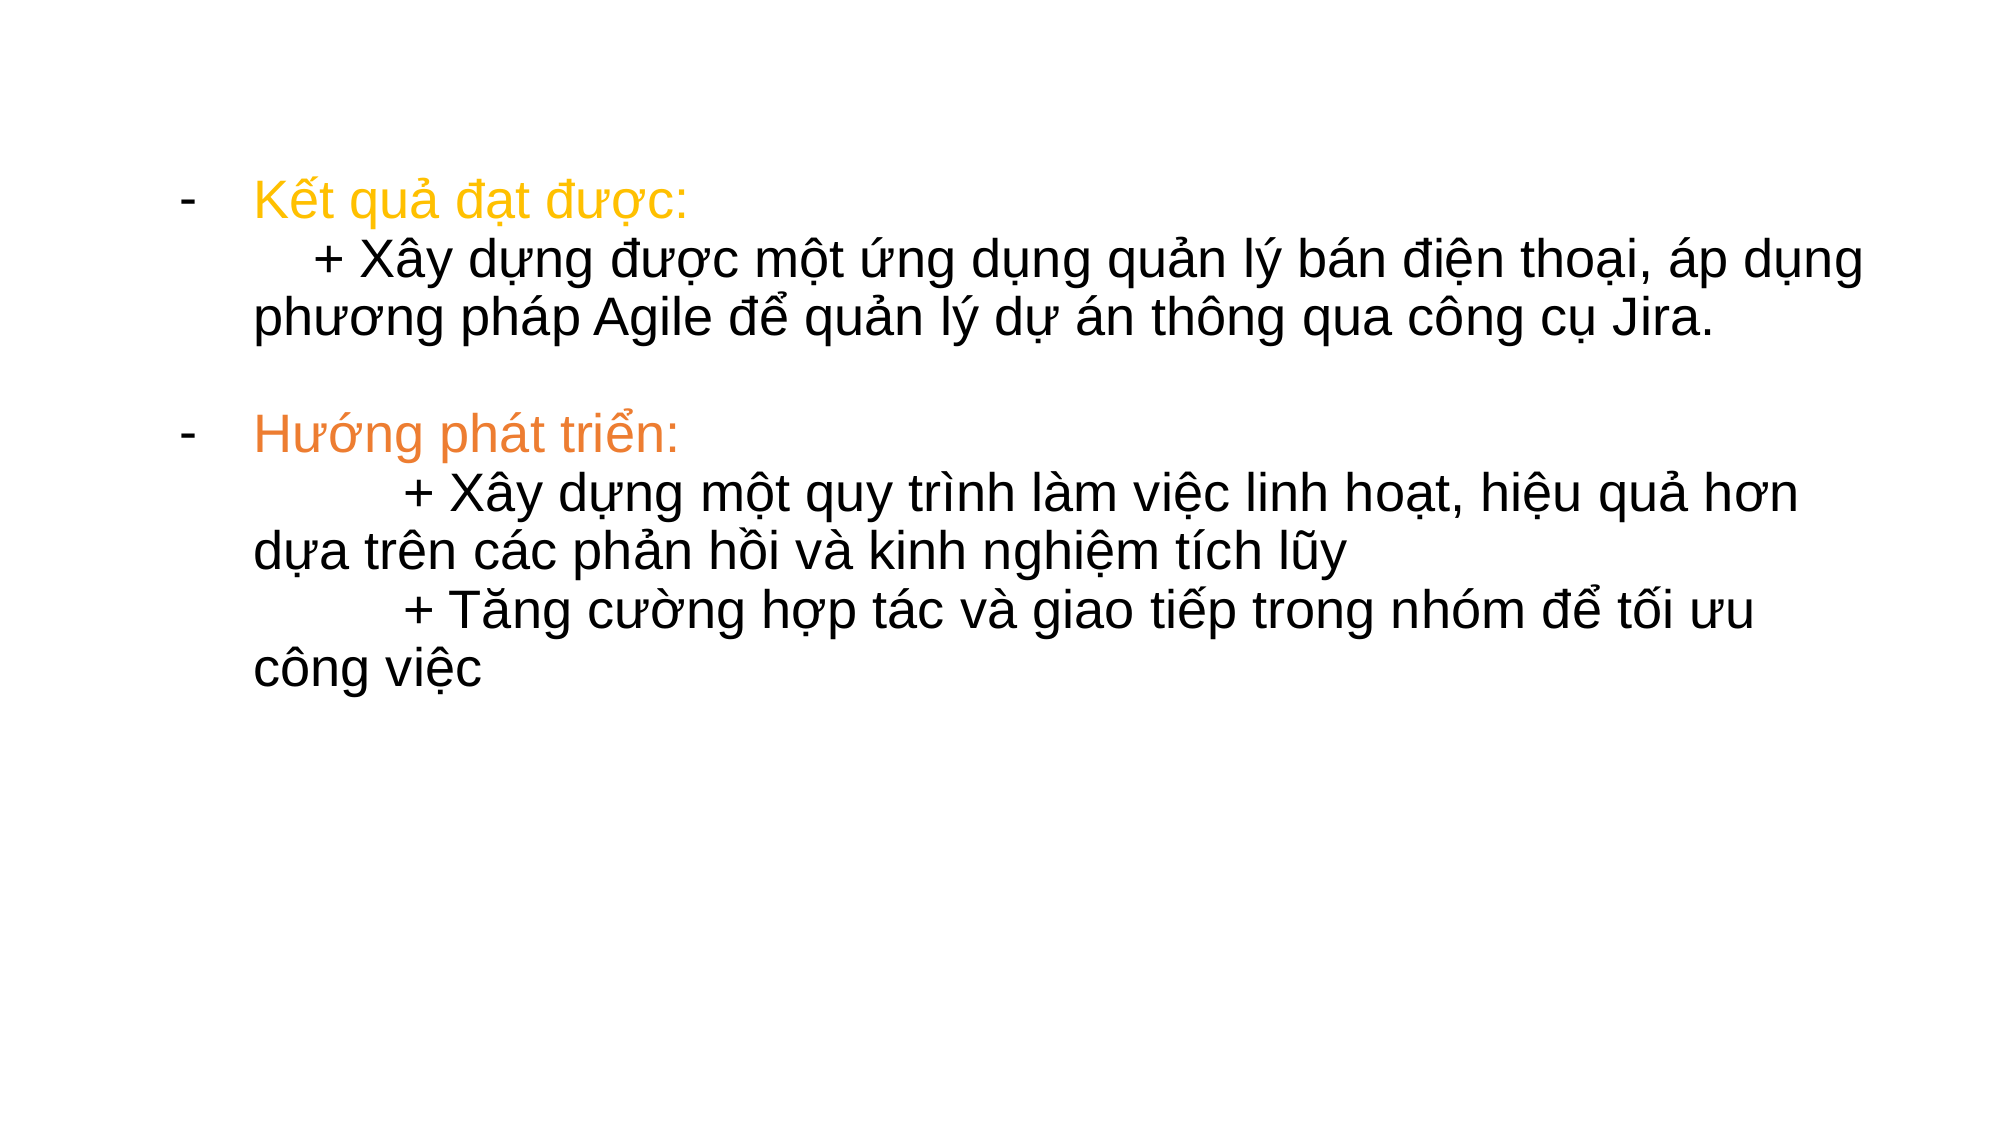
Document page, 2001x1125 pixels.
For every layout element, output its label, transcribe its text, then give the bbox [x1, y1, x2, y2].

list Kết quả đạt được: + Xây dựng được một ứng dụng quản lý bán điện thoại, áp dụng phương pháp Agile để quản lý dự án thông qua công cụ Jira. Hướng phát triển: + Xây dựng một quy trình làm việc linh hoạt, hiệu quả hơn dựa trên các phản hồi và kinh nghiệm tích lũy + Tăng cường hợp tác và giao tiếp trong nhóm để tối ưu công việc [163, 164, 1889, 961]
